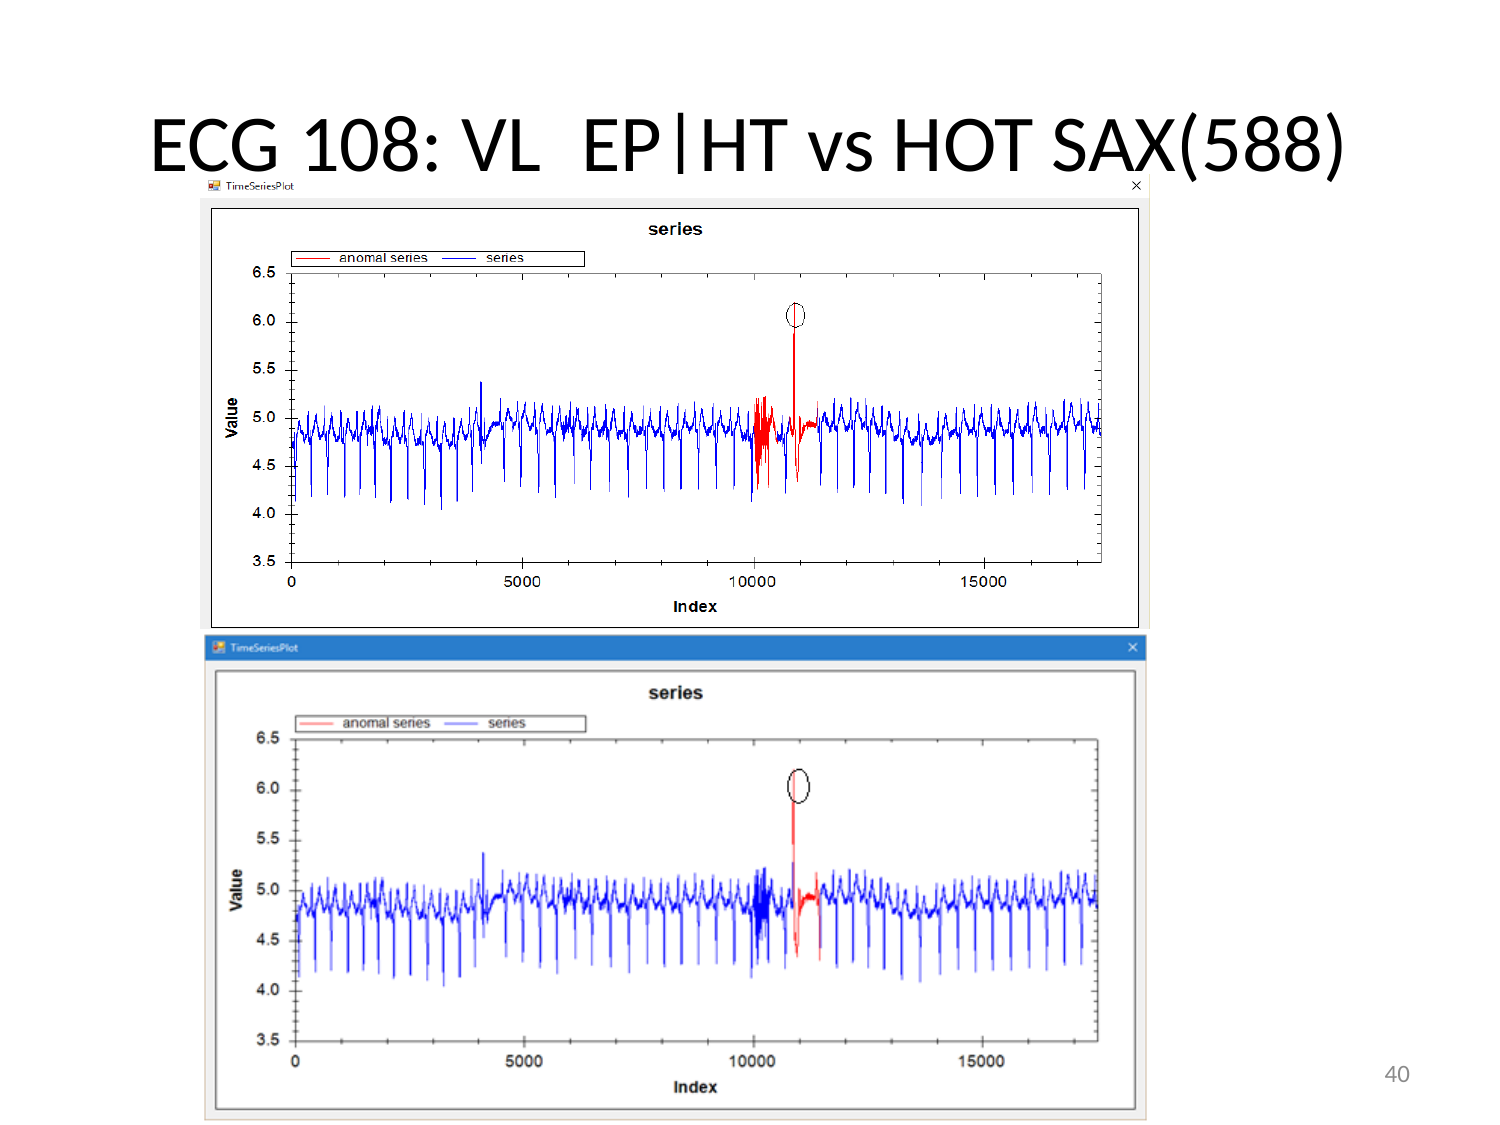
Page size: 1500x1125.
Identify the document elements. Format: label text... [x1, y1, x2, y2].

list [199, 174, 1151, 629]
picture [199, 629, 1151, 1125]
title ECG 108: VL_EP|HT vs HOT SAX(588) [75, 45, 1425, 233]
slide_number 40 [1154, 1042, 1425, 1103]
